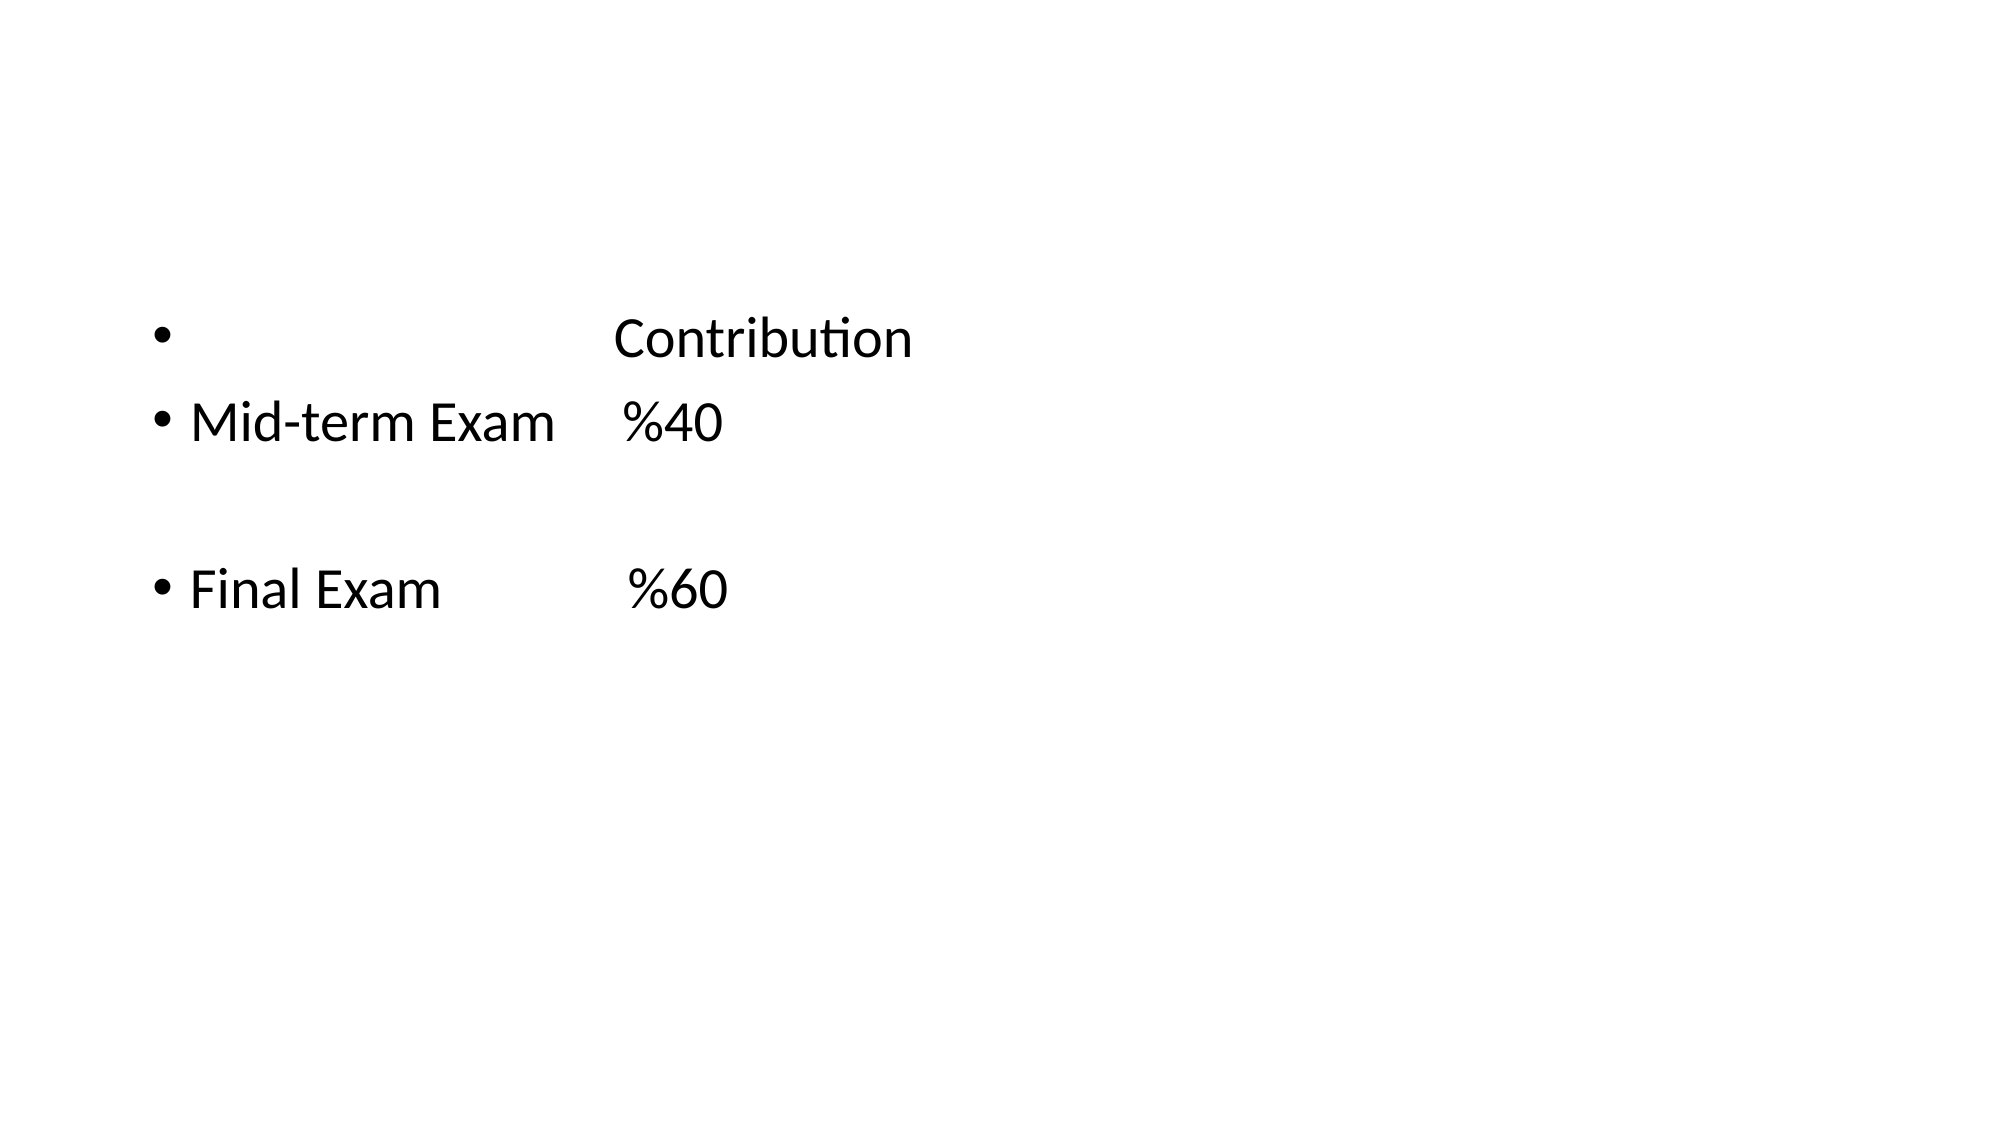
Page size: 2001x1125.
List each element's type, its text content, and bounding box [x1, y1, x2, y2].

list Contribution Mid-term Exam %40 Final Exam %60 [137, 299, 1863, 1014]
